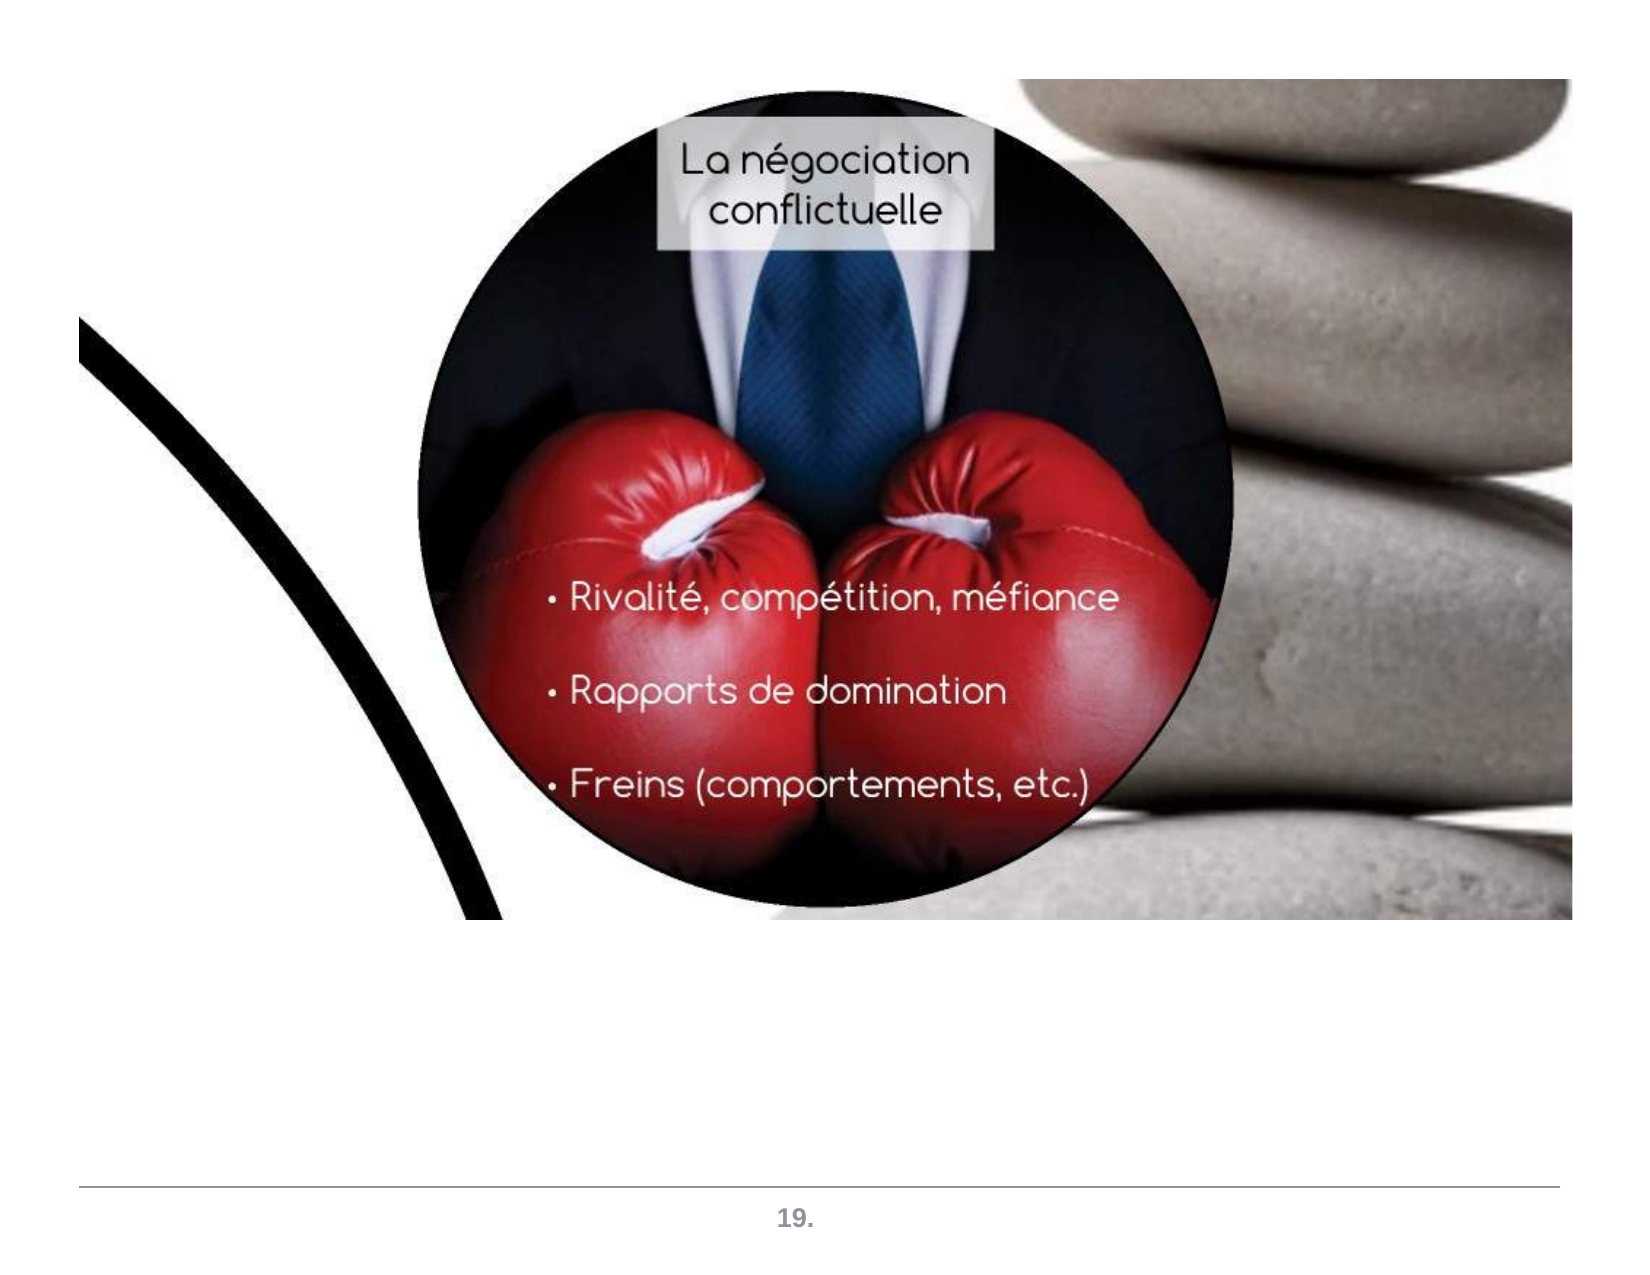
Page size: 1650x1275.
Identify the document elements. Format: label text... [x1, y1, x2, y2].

slide_number 19. [772, 1201, 832, 1275]
text_box [79, 79, 1573, 920]
